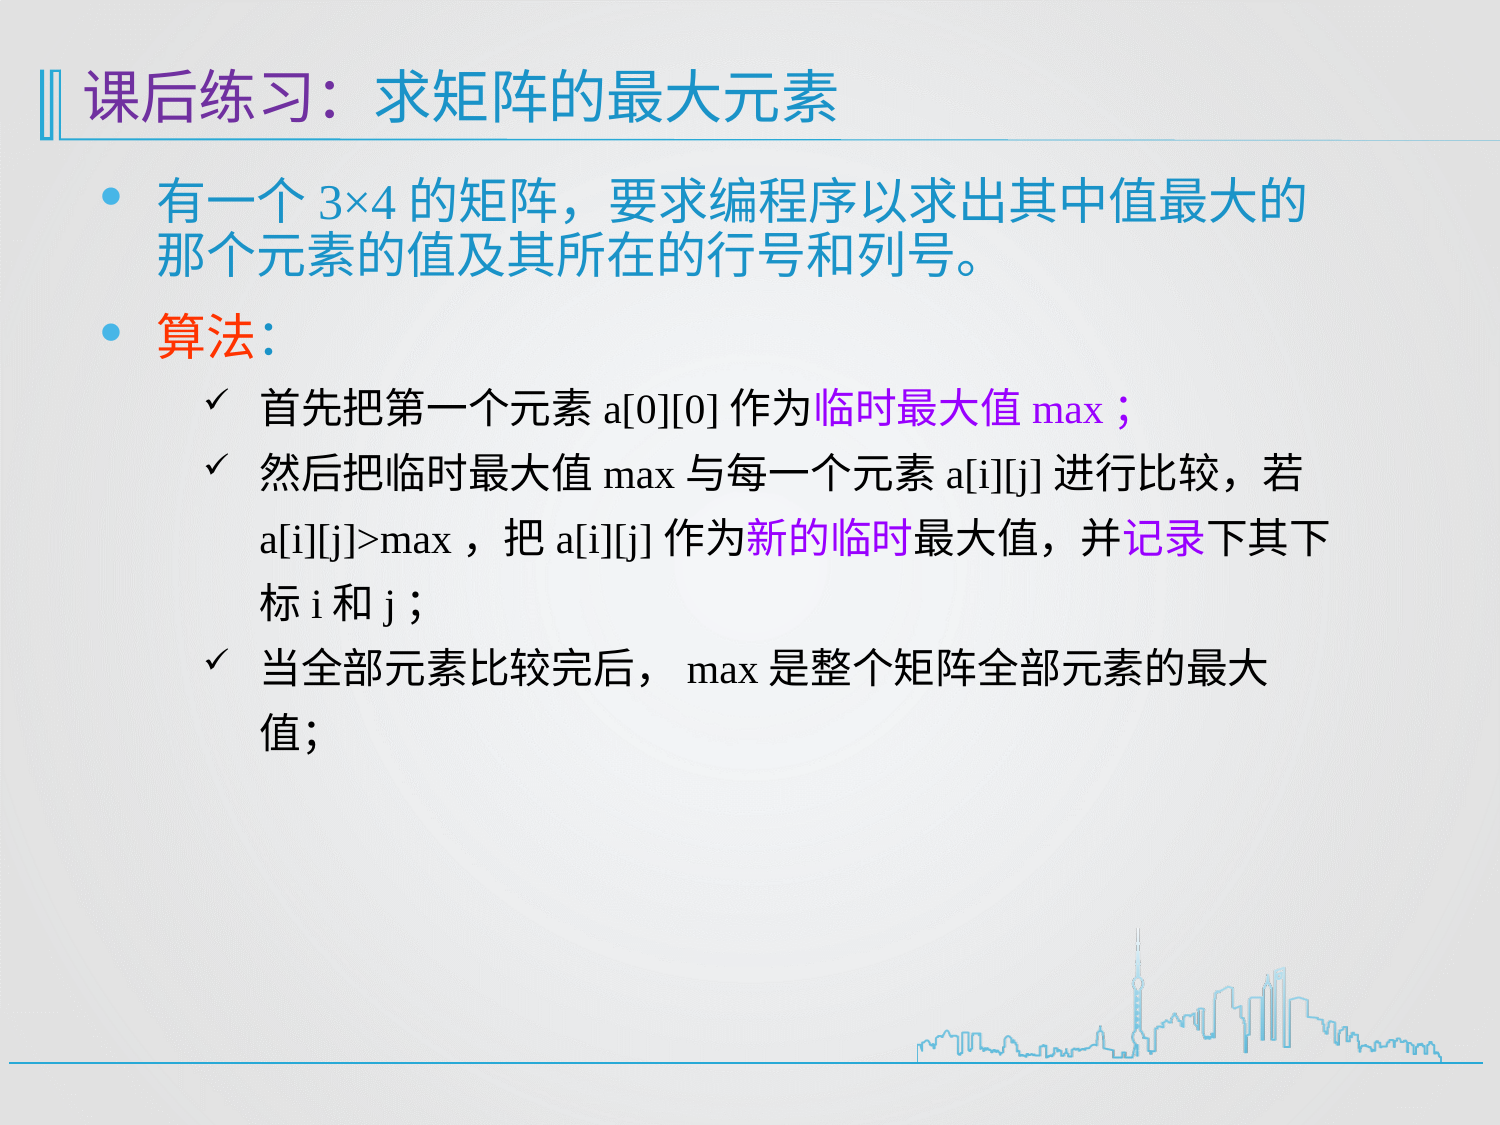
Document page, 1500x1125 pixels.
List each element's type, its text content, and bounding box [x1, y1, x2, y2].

text_box 课后练习：求矩阵的最大元素 [67, 53, 1444, 138]
list 有一个3×4的矩阵，要求编程序以求出其中值最大的那个元素的值及其所在的行号和列号。 算法： 首先把第一个元素a[0][0]作为临时最大值max； 然后把临时最大值max与每一个元素a[i][j]进行比较，若a[i][j]>max，把a[i][j]作为新的临时最大值，并记录下其下标i和j； 当全部元素比较完后，max是整个矩阵全部元素的最大值； [84, 168, 1360, 998]
picture [0, 0, 1500, 1125]
